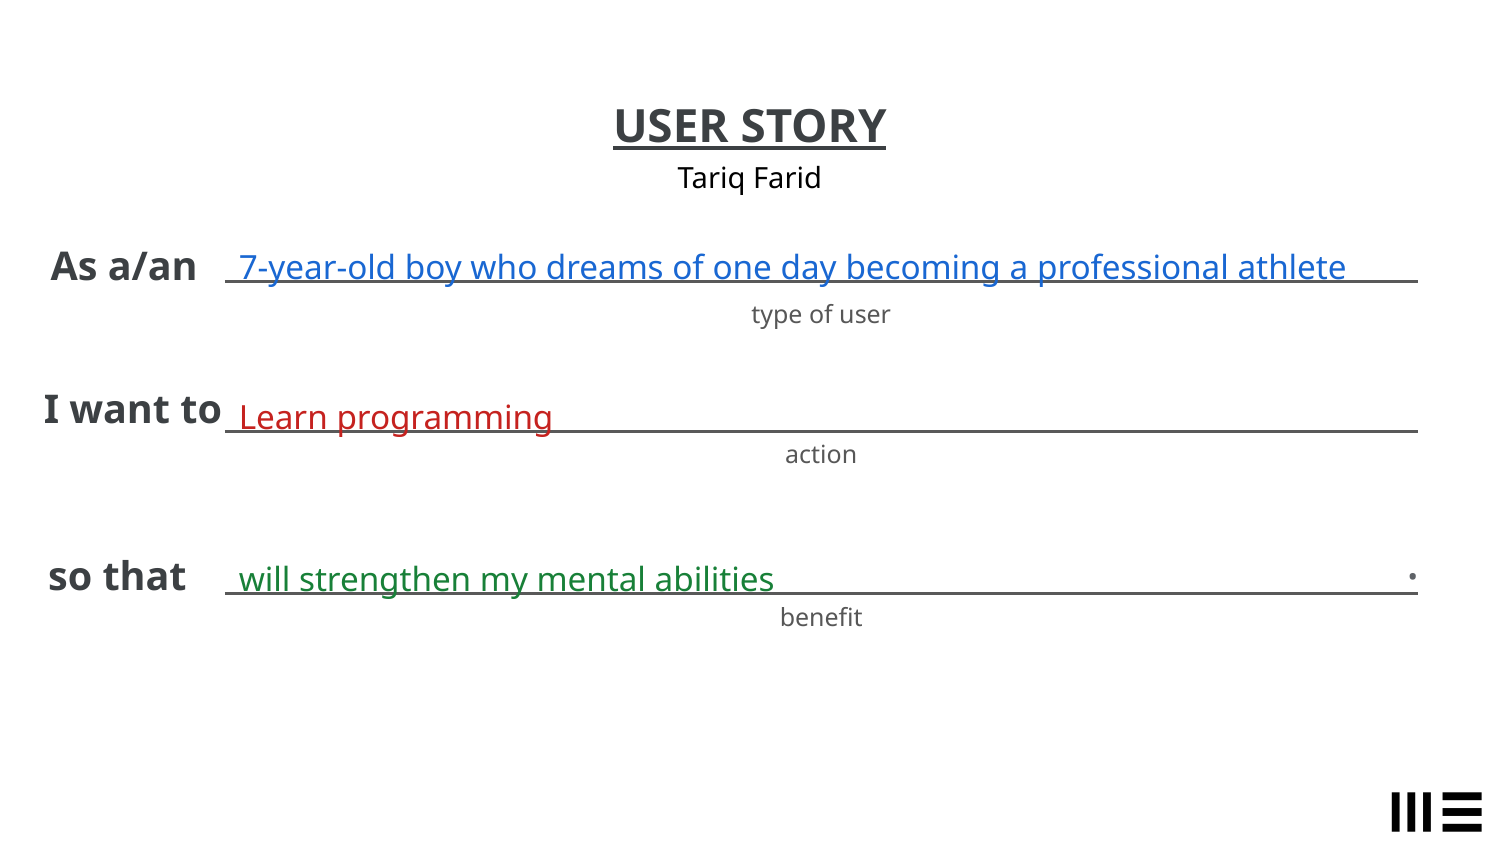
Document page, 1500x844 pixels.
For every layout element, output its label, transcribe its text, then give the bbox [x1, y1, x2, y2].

list will strengthen my mental abilities [223, 537, 1417, 592]
picture [1375, 749, 1500, 844]
text_box Tariq Farid [615, 144, 885, 209]
list Learn programming [223, 374, 1417, 430]
list 7-year-old boy who dreams of one day becoming a professional athlete [223, 224, 1417, 280]
